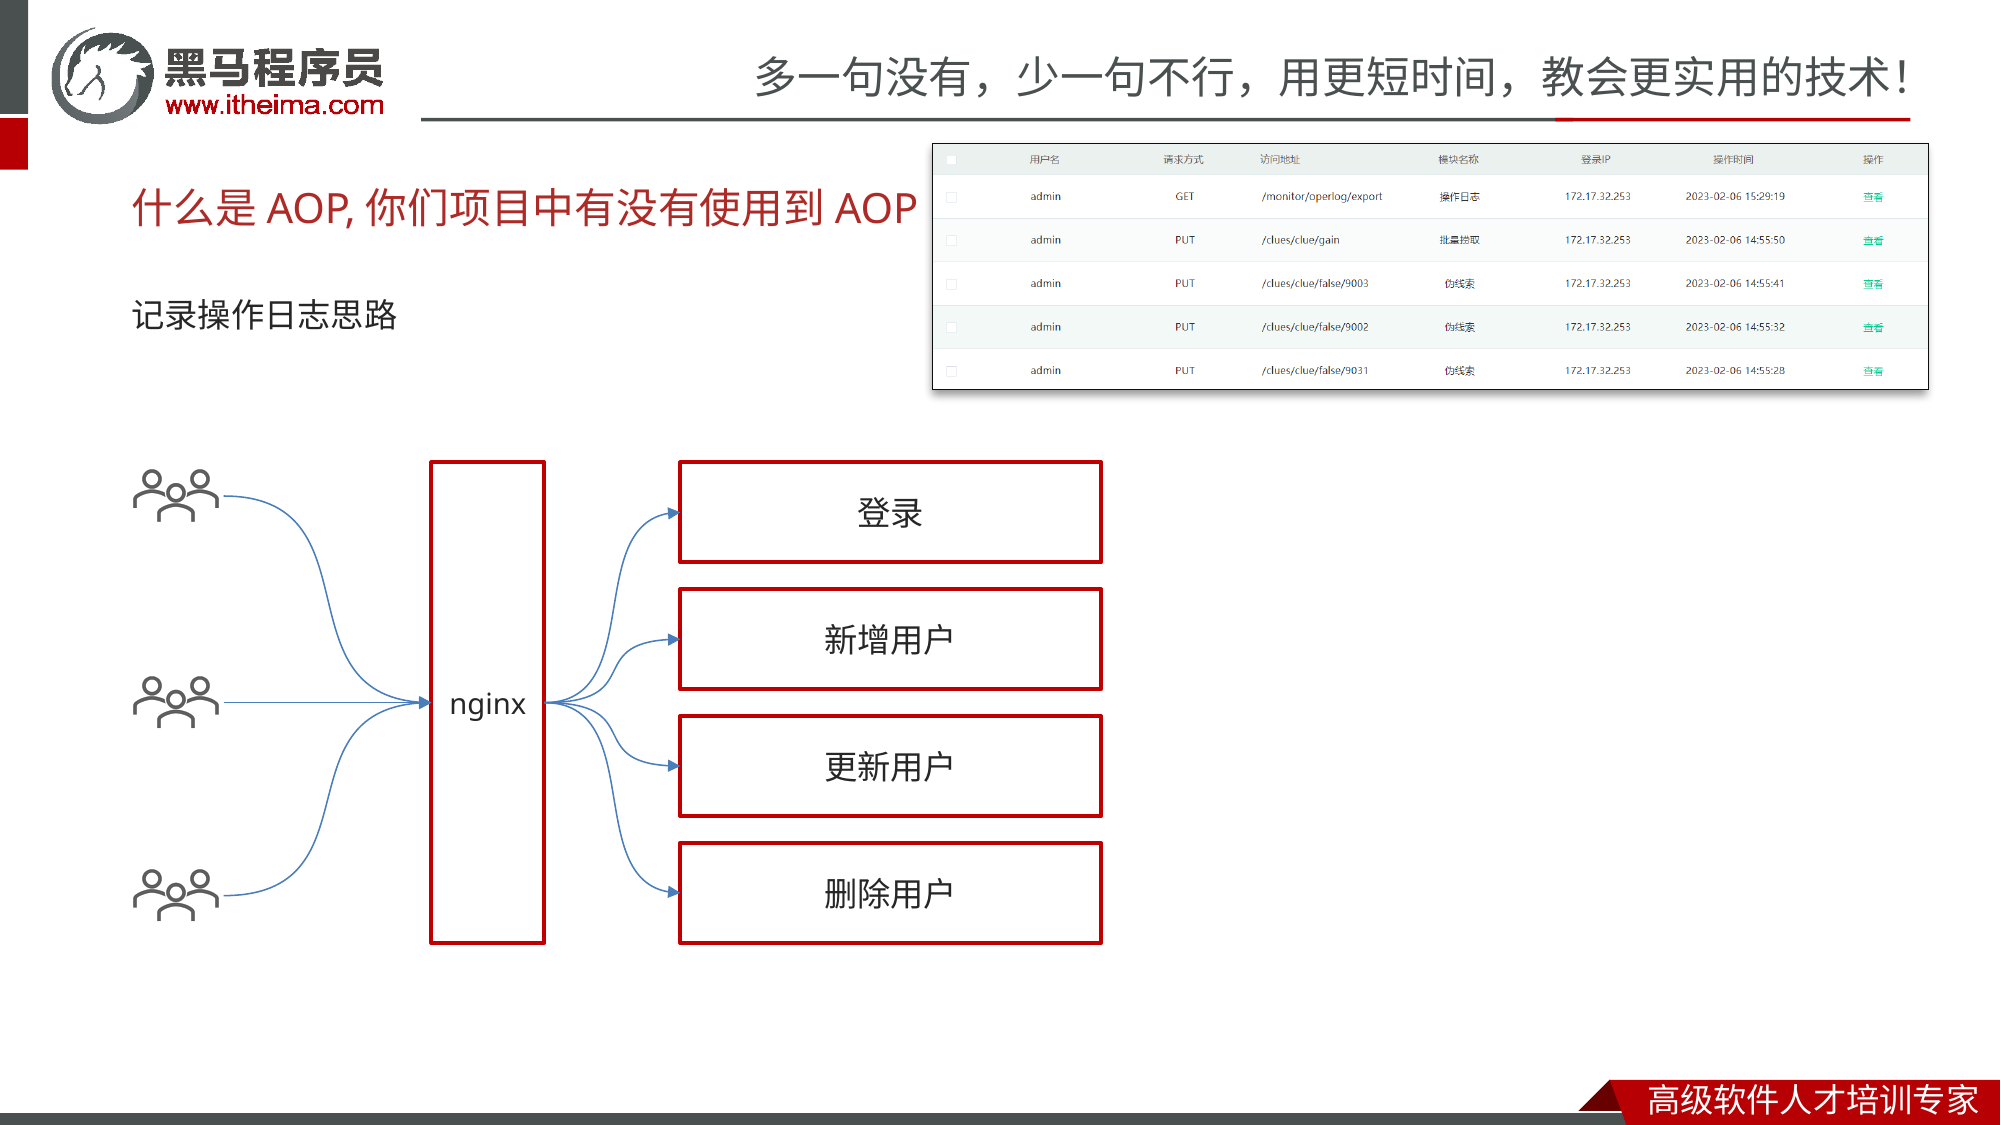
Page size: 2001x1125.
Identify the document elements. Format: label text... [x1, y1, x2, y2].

picture [932, 142, 1929, 391]
text_box 登录 [678, 460, 1103, 564]
picture [128, 448, 224, 544]
text_box 更新用户 [686, 714, 1103, 818]
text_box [543, 512, 681, 638]
text_box 删除用户 [678, 841, 1103, 945]
title 什么是AOP,你们项目中有没有使用到AOP [116, 164, 925, 250]
list 记录操作日志思路 [116, 266, 925, 352]
picture [50, 26, 384, 125]
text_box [223, 702, 432, 896]
text_box 新增用户 [686, 587, 1103, 691]
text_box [543, 702, 681, 894]
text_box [543, 638, 681, 701]
picture [128, 655, 223, 751]
text_box nginx [429, 460, 546, 945]
picture [128, 848, 224, 944]
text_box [223, 495, 432, 702]
